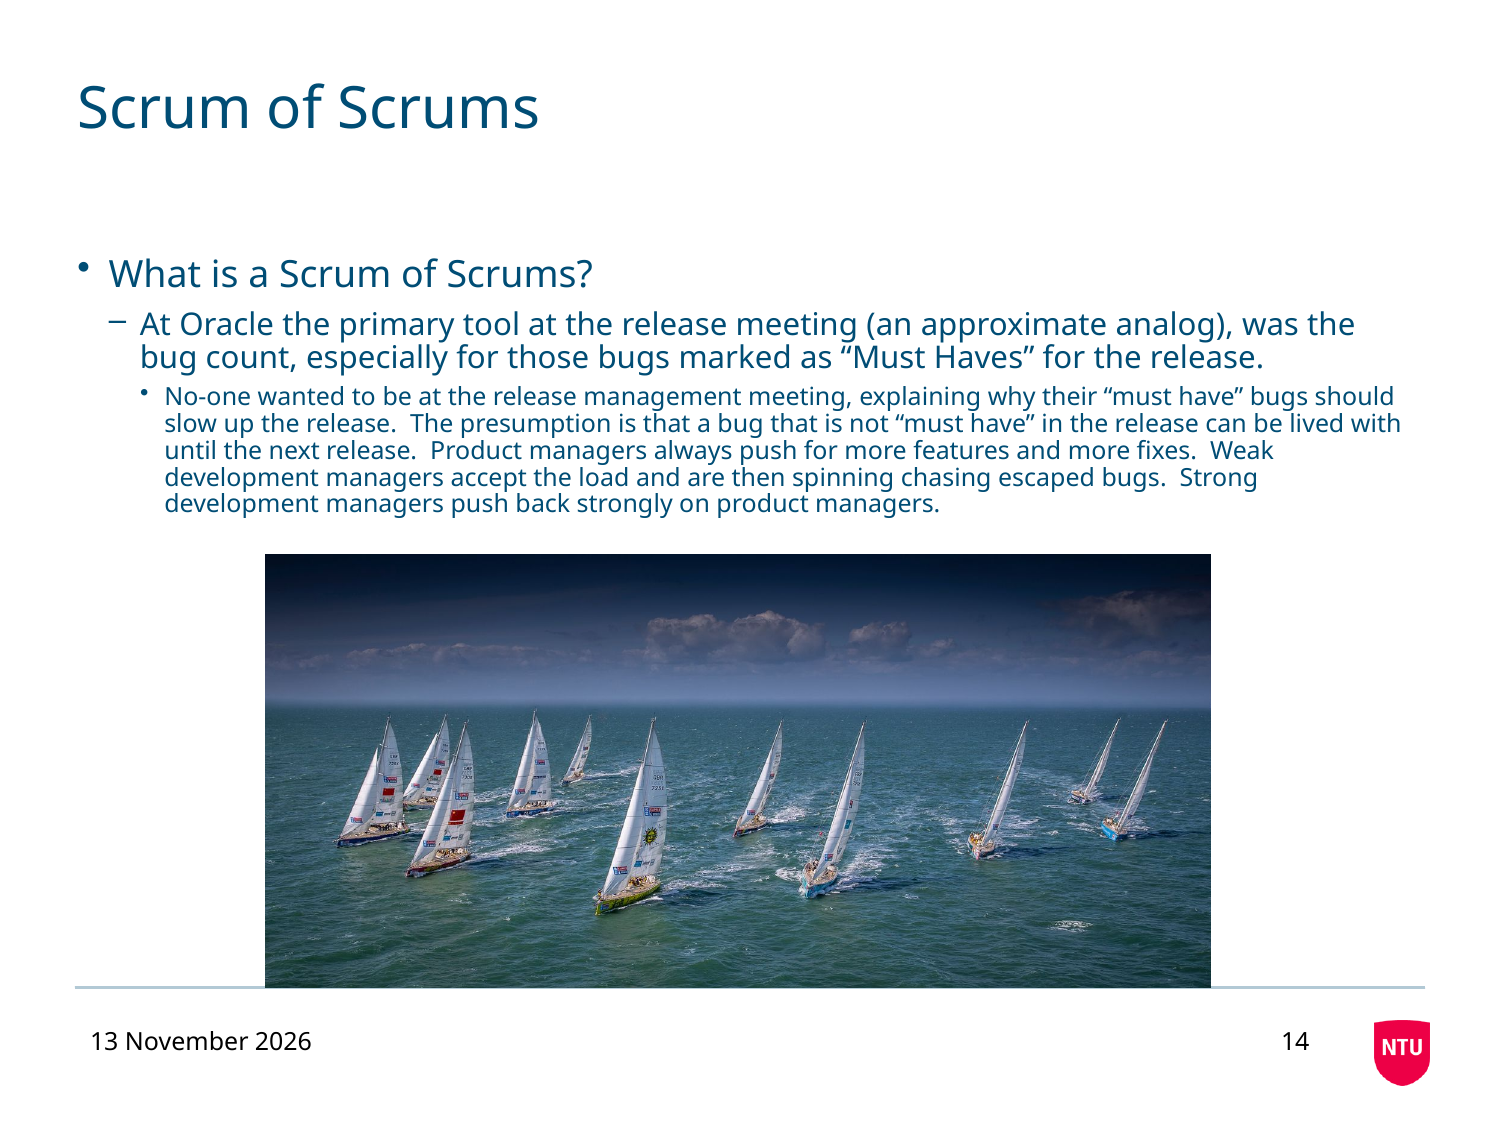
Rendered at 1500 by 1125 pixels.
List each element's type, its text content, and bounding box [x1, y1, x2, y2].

list What is a Scrum of Scrums? At Oracle the primary tool at the release meeting (an approximate analog), was the bug count, especially for those bugs marked as “Must Haves” for the release. No-one wanted to be at the release management meeting, explaining why their “must have” bugs should slow up the release. The presumption is that a bug that is not “must have” in the release can be lived with until the next release. Product managers always push for more features and more fixes. Weak development managers accept the load and are then spinning chasing escaped bugs. Strong development managers push back strongly on product managers. [62, 237, 1425, 633]
picture [265, 554, 1211, 988]
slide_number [75, 1017, 425, 1097]
picture [1374, 1020, 1430, 1086]
slide_number 14 [974, 1017, 1325, 1097]
title Scrum of Scrums [62, 62, 1425, 237]
